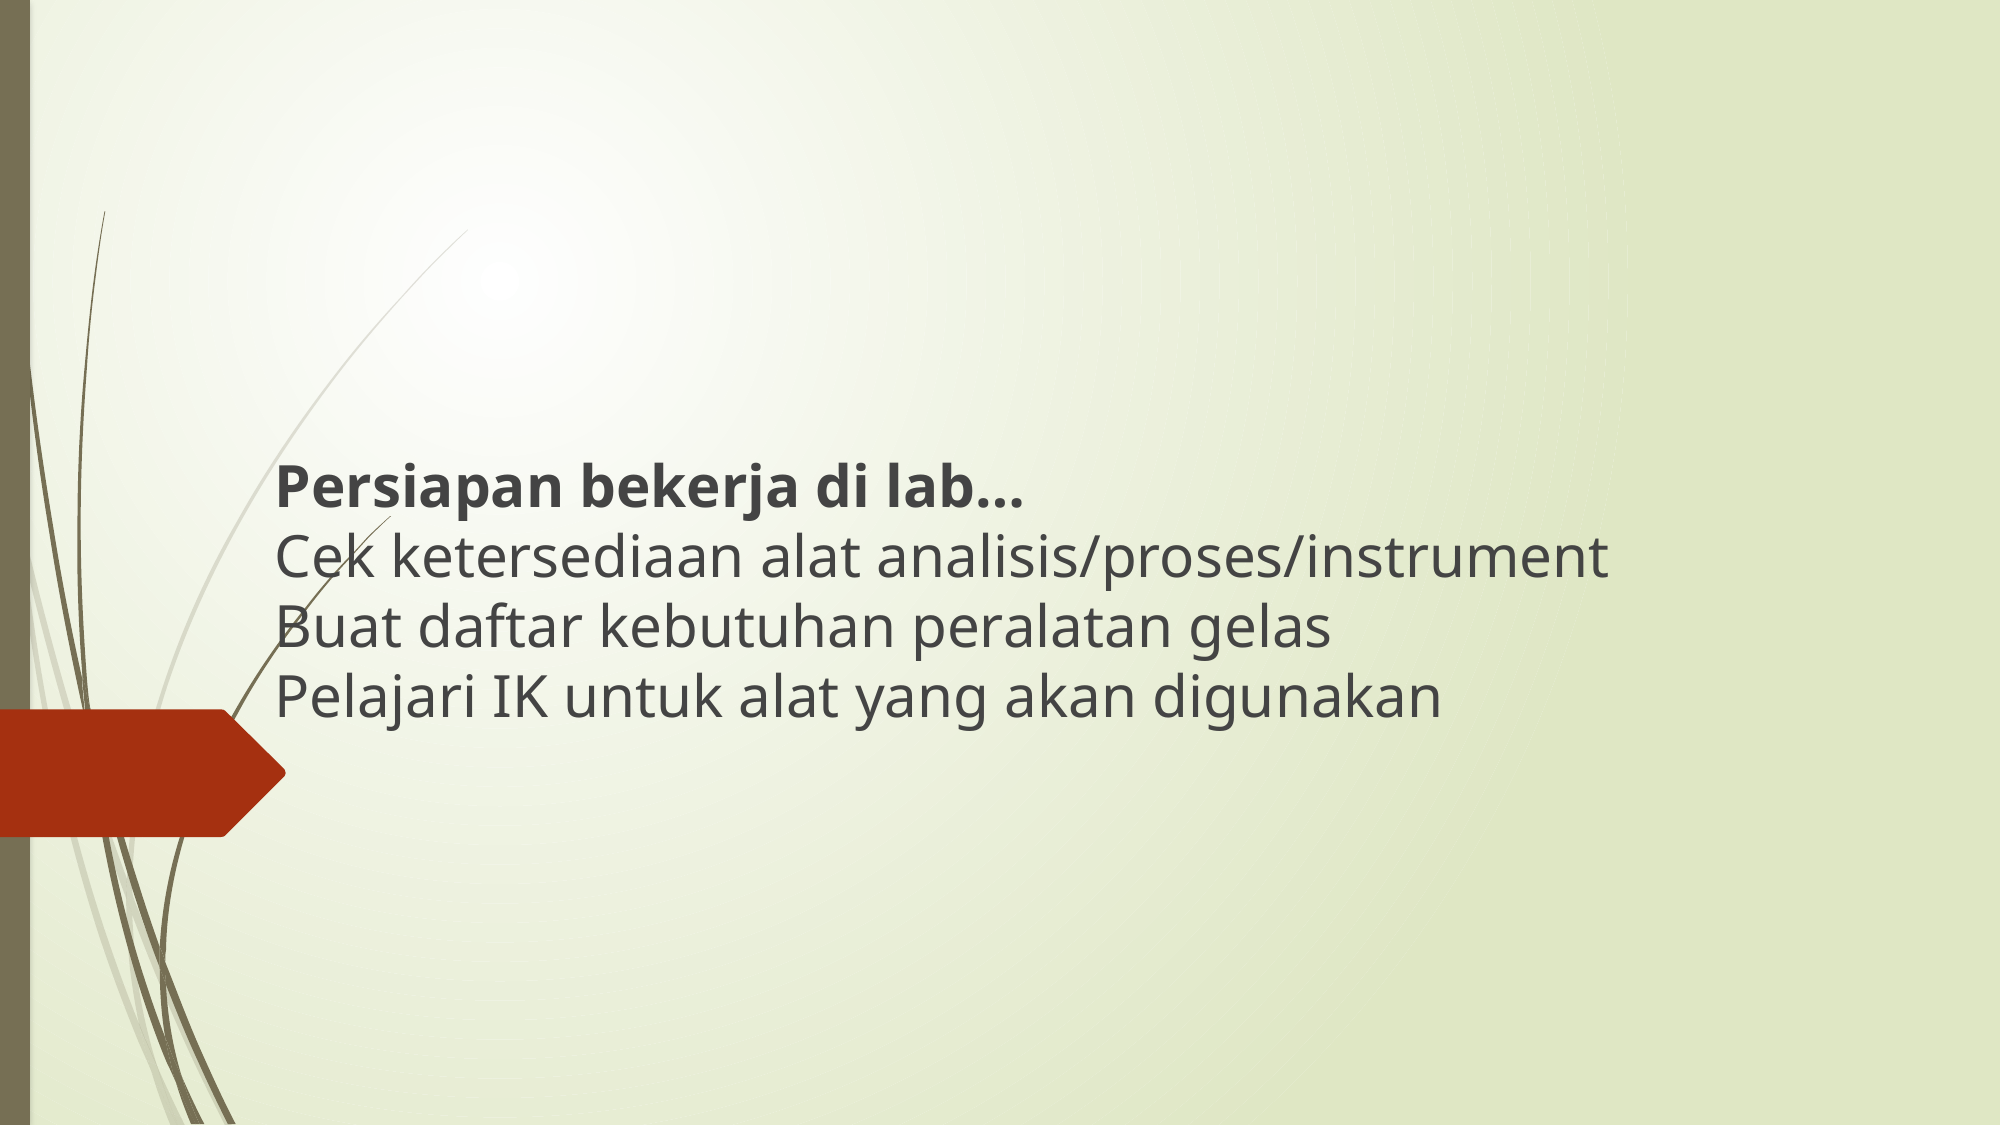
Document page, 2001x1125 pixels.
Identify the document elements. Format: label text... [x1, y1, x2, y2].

text_box Persiapan bekerja di lab… Cek ketersediaan alat analisis/proses/instrument Buat daftar kebutuhan peralatan gelas Pelajari IK untuk alat yang akan digunakan [259, 441, 1695, 806]
